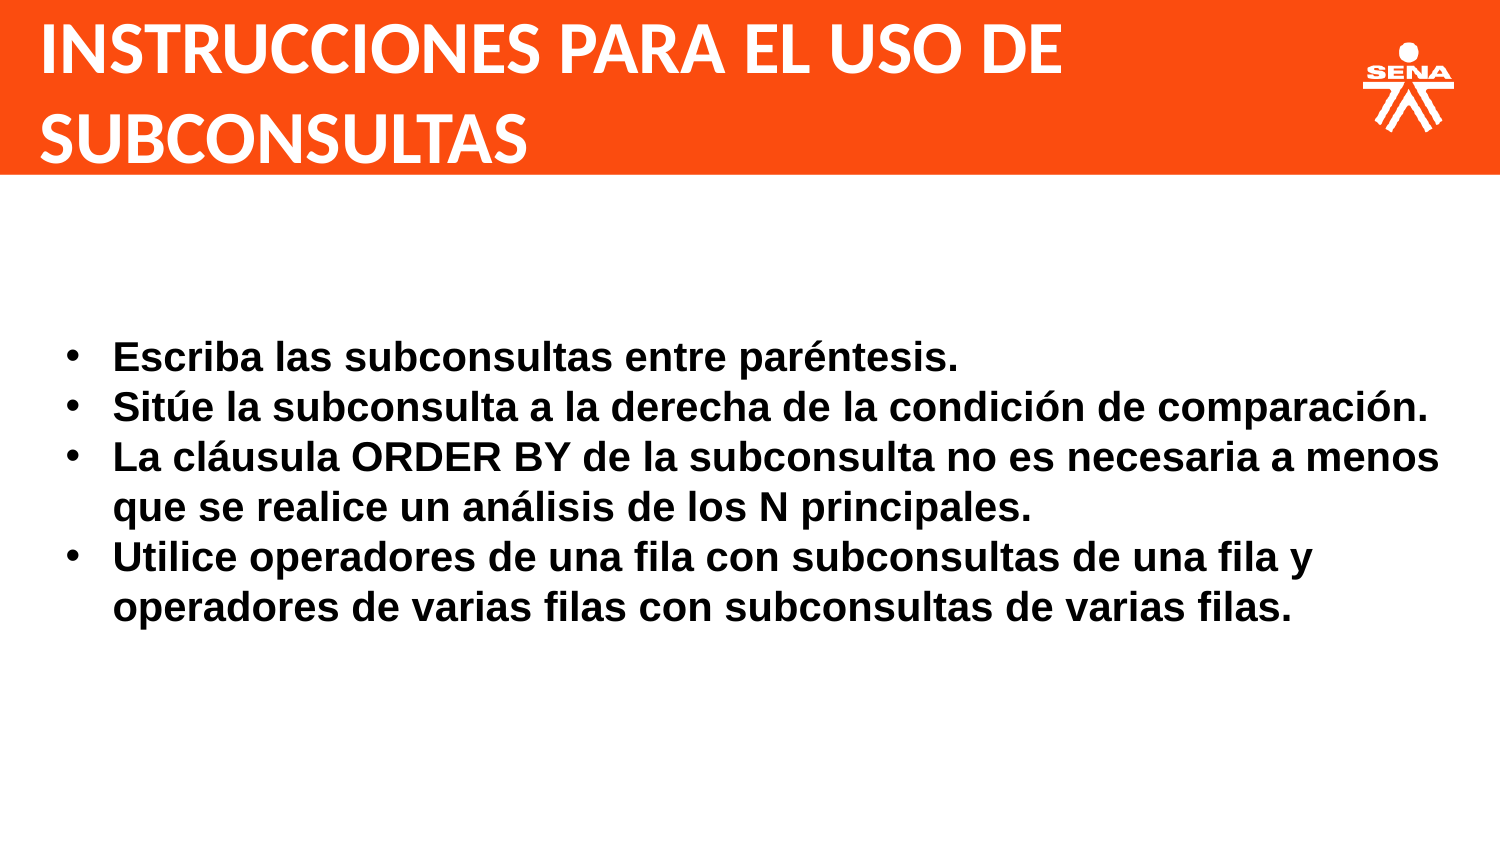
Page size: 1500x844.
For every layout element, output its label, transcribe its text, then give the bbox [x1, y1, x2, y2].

picture [0, 0, 1500, 844]
text_box INSTRUCCIONES PARA EL USO DE SUBCONSULTAS [24, 0, 1393, 97]
text_box Escriba las subconsultas entre paréntesis. Sitúe la subconsulta a la derecha de la condición de comparación. La cláusula ORDER BY de la subconsulta no es necesaria a menos que se realice un análisis de los N principales. Utilice operadores de una fila con subconsultas de una fila y operadores de varias filas con subconsultas de varias filas. [50, 272, 1472, 664]
